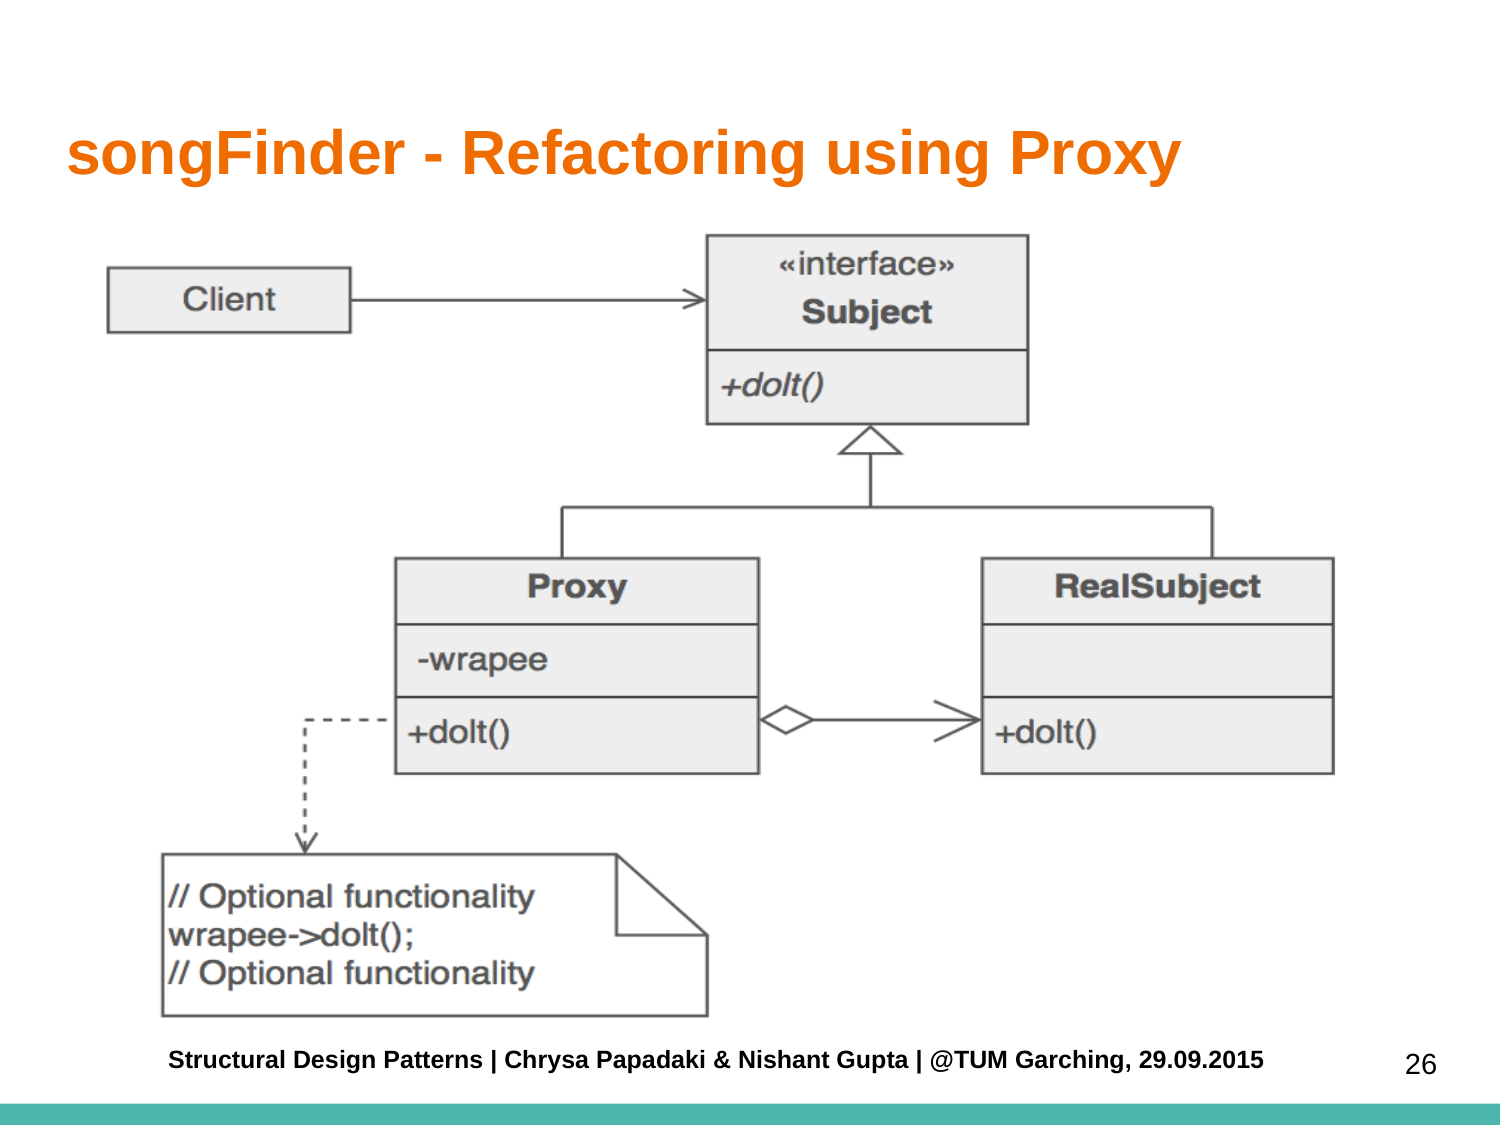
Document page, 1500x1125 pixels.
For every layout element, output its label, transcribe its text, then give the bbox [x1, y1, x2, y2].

picture [100, 228, 1341, 1021]
slide_number ‹#› [1389, 1019, 1480, 1106]
title songFinder - Refactoring using Proxy [51, 97, 1449, 252]
text_box Structural Design Patterns | Chrysa Papadaki & Nishant Gupta | @TUM Garching, 29.09.2015 [0, 1028, 1422, 1098]
